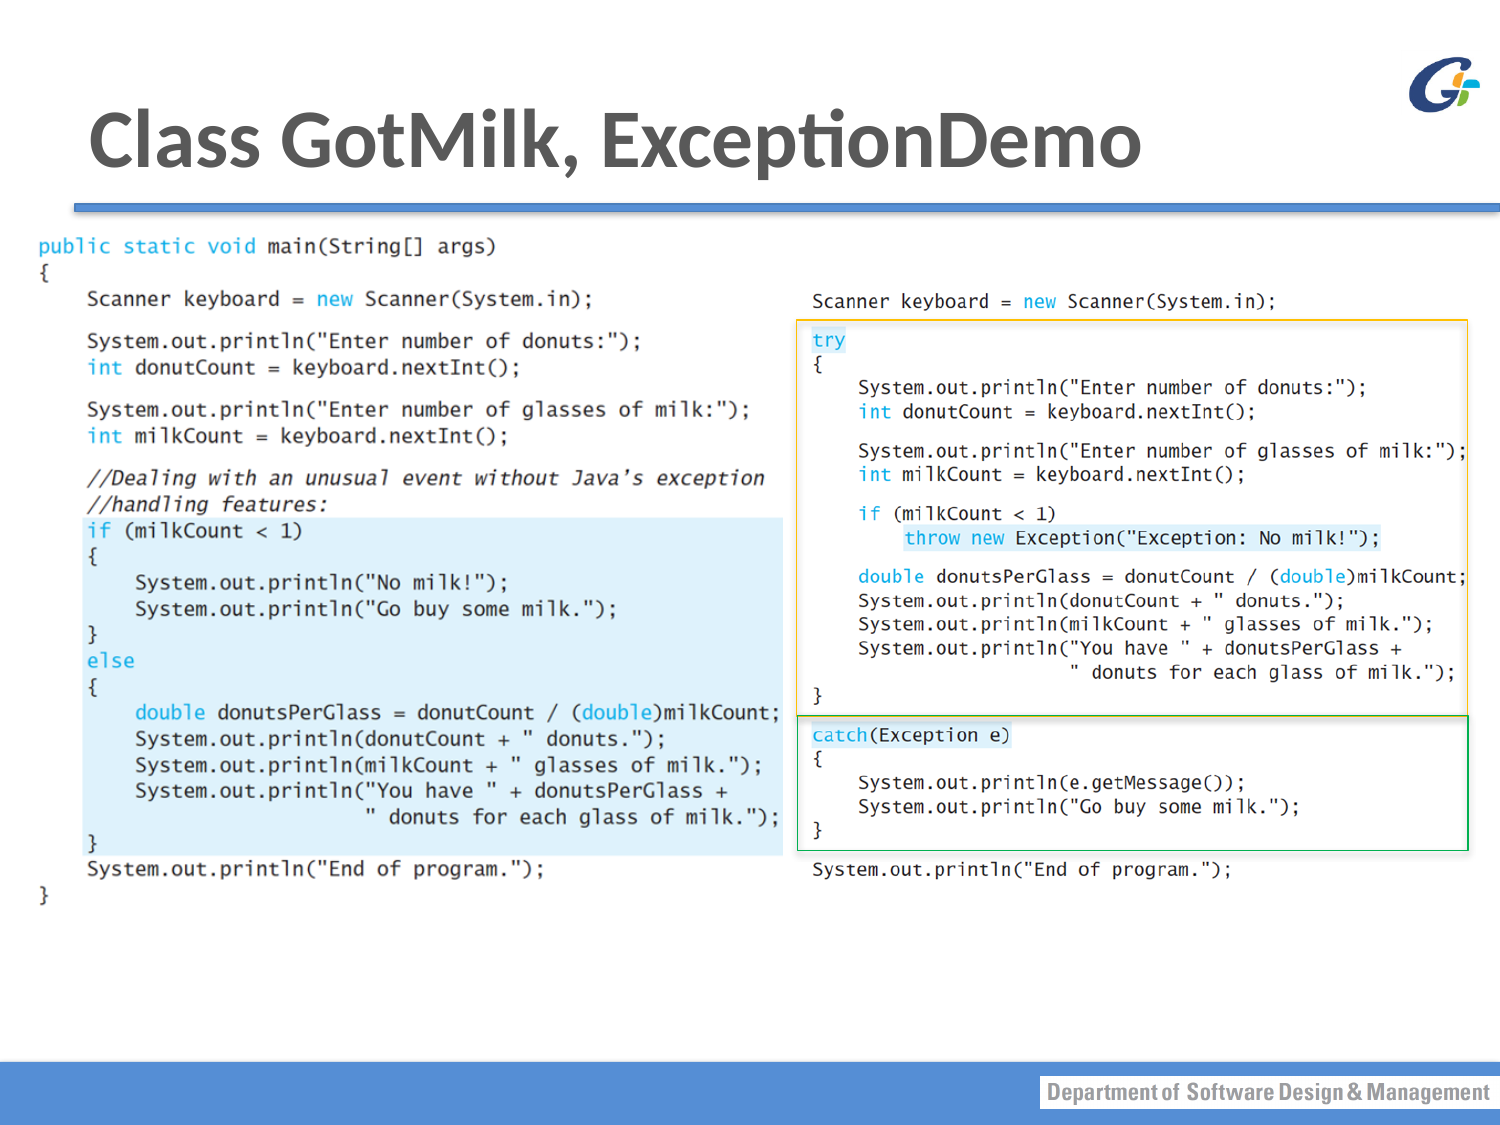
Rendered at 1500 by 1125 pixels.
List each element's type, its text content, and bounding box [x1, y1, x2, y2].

text_box [797, 715, 805, 851]
picture [1401, 50, 1482, 115]
picture [29, 234, 783, 922]
title Class GotMilk, ExceptionDemo [75, 76, 1425, 225]
picture [1040, 1076, 1500, 1109]
picture [810, 286, 1468, 888]
text_box [796, 319, 805, 714]
